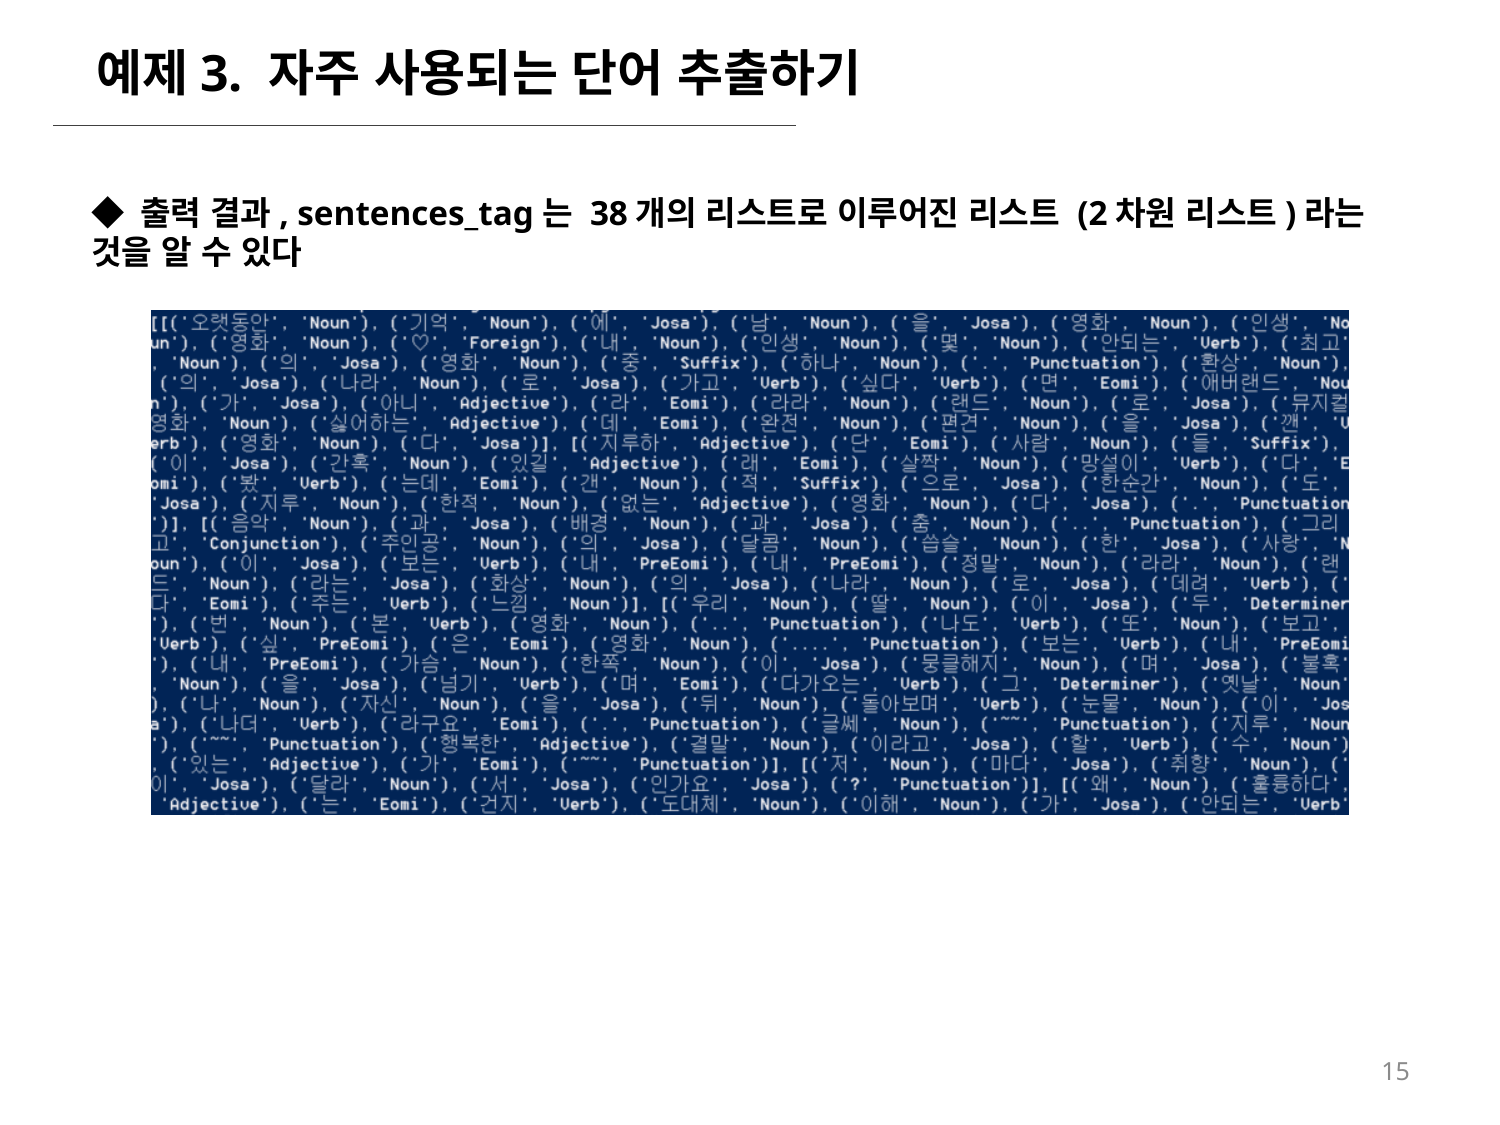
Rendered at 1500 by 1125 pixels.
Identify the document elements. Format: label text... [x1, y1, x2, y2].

picture [150, 310, 1349, 815]
slide_number 15 [1074, 1042, 1425, 1103]
text_box 예제3. 자주 사용되는 단어 추출하기 [81, 33, 878, 109]
text_box ◆ 출력 결과, sentences_tag는 38개의 리스트로 이루어진 리스트 (2차원 리스트)라는 것을 알 수 있다 [76, 184, 1447, 279]
